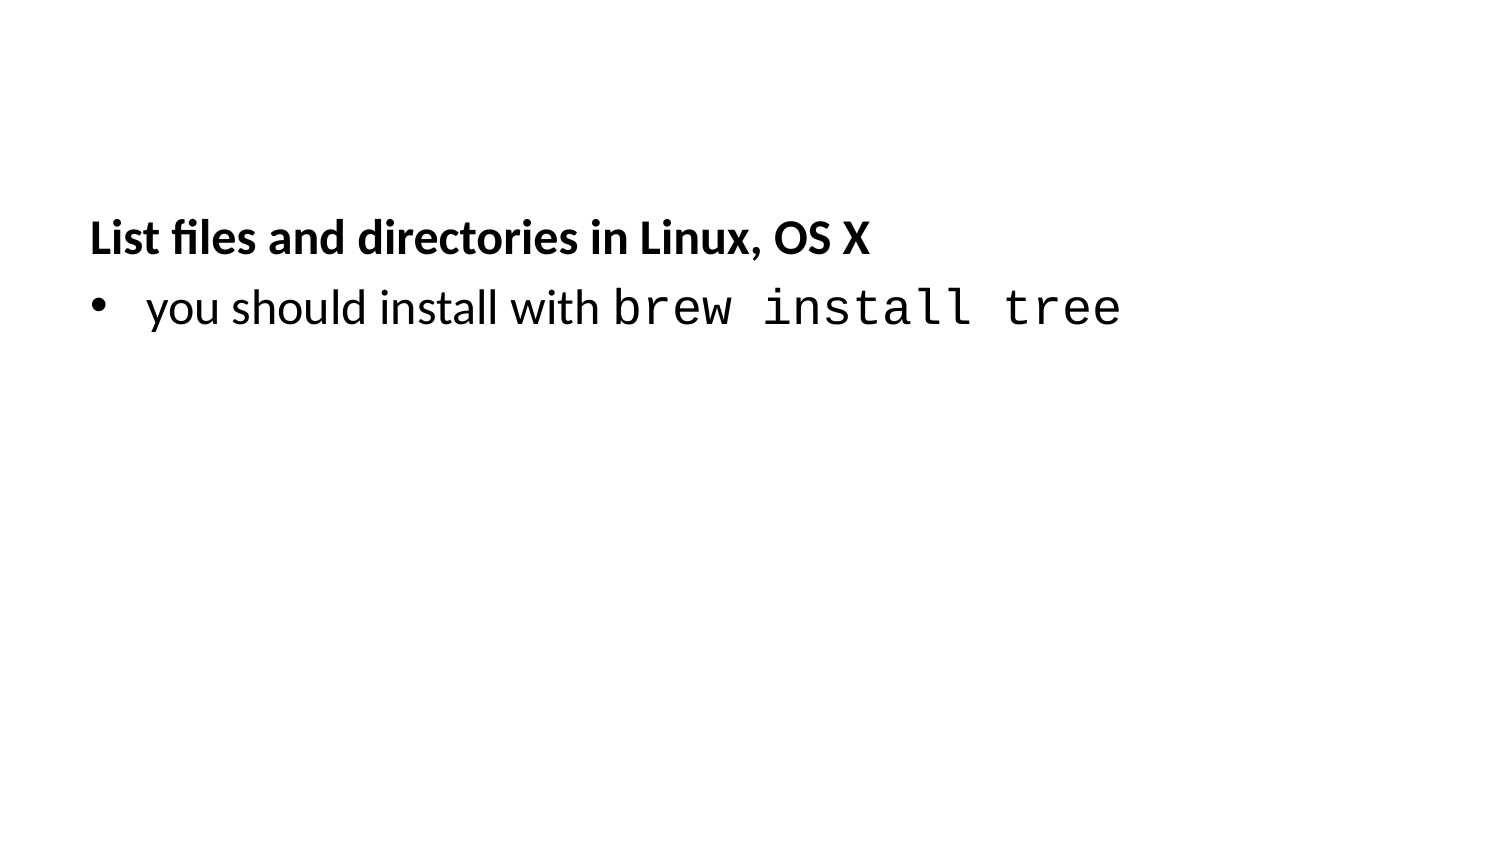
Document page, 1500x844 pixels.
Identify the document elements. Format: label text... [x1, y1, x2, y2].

list List files and directories in Linux, OS X you should install with brew install tree [75, 196, 1425, 754]
